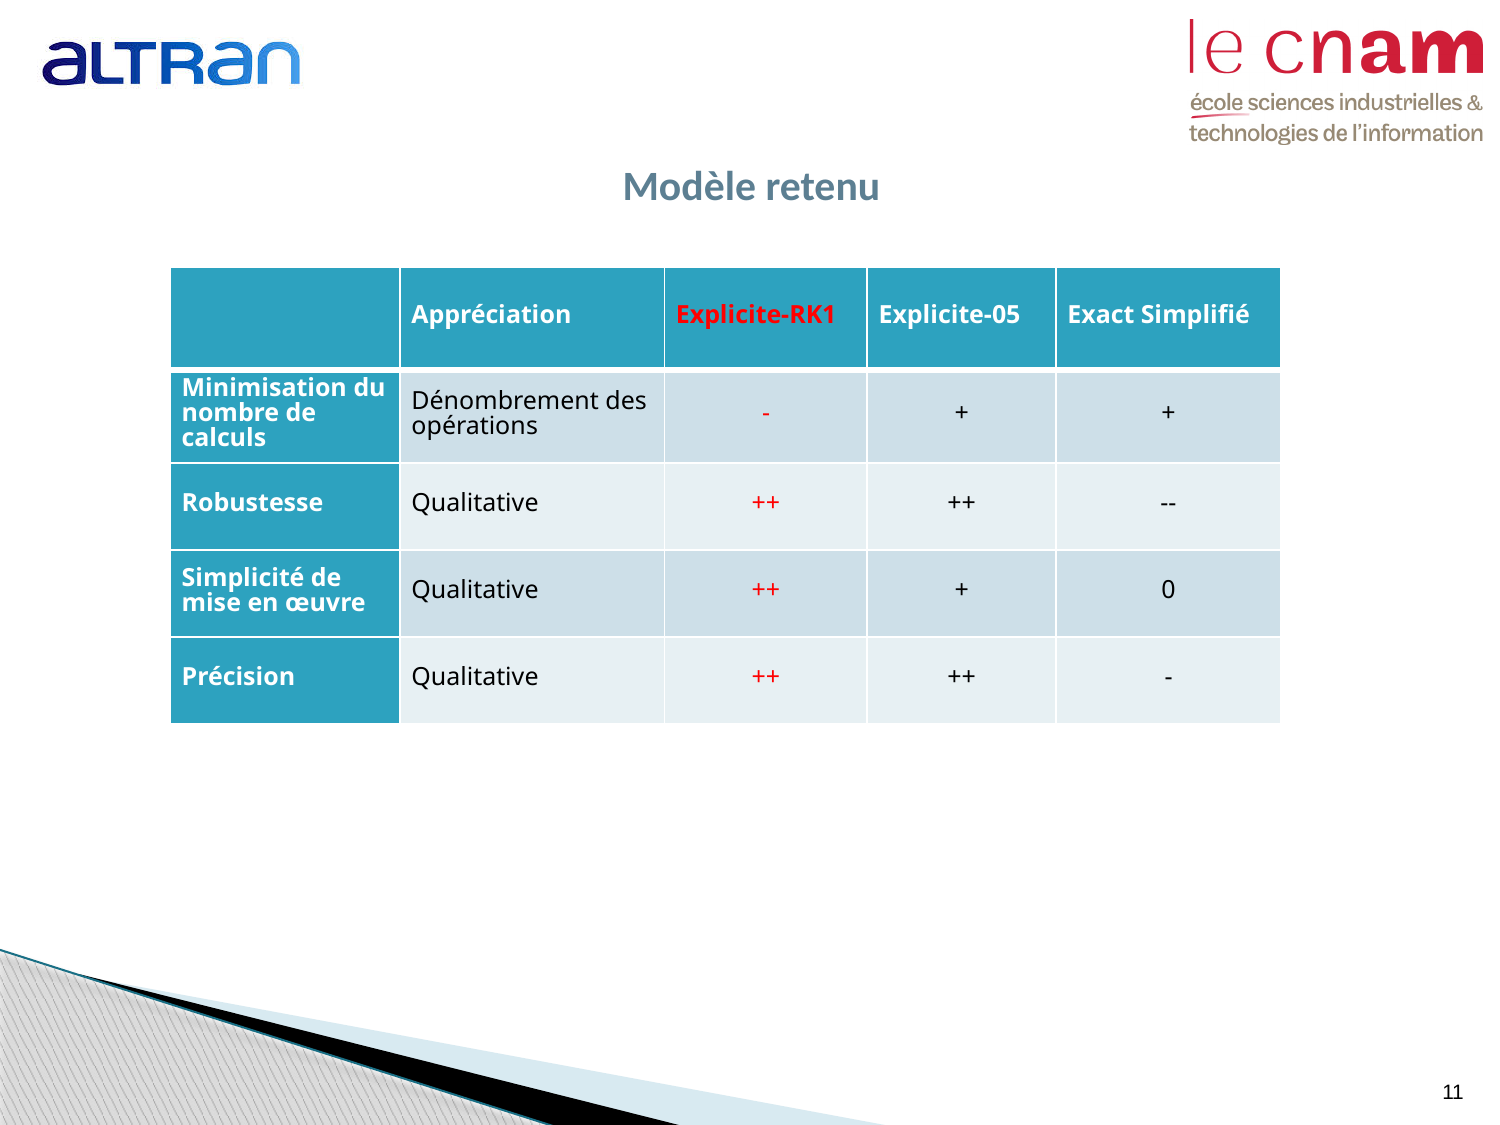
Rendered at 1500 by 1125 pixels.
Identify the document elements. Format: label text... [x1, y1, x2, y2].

picture [1186, 18, 1484, 145]
table_cell Qualitative [401, 551, 664, 636]
text_box Modèle retenu [76, 90, 1427, 278]
table_header Explicite-05 [868, 268, 1055, 367]
table_cell Minimisation du nombre de calculs [171, 373, 399, 462]
table_cell + [1057, 373, 1280, 462]
table_cell -- [1057, 464, 1280, 549]
table_cell ++ [665, 638, 866, 723]
picture [0, 0, 341, 126]
table_cell Robustesse [171, 464, 399, 549]
table_cell - [665, 373, 866, 462]
table_cell Dénombrement des opérations [401, 373, 664, 462]
table_header Exact Simplifié [1057, 268, 1280, 367]
table_cell + [868, 373, 1055, 462]
table_cell + [868, 551, 1055, 636]
table_cell 0 [1057, 551, 1280, 636]
table_cell Qualitative [401, 464, 664, 549]
table_cell ++ [665, 464, 866, 549]
table_header Appréciation [401, 268, 664, 367]
table_cell ++ [868, 464, 1055, 549]
table_cell ++ [868, 638, 1055, 723]
table_cell Précision [171, 638, 399, 723]
table_cell Qualitative [401, 638, 664, 723]
table_cell ++ [665, 551, 866, 636]
table_header [171, 268, 399, 367]
table_cell - [1057, 638, 1280, 723]
table_header Explicite-RK1 [665, 268, 866, 367]
table_cell Simplicité de mise en œuvre [171, 551, 399, 636]
slide_number 11 [1418, 1051, 1479, 1112]
